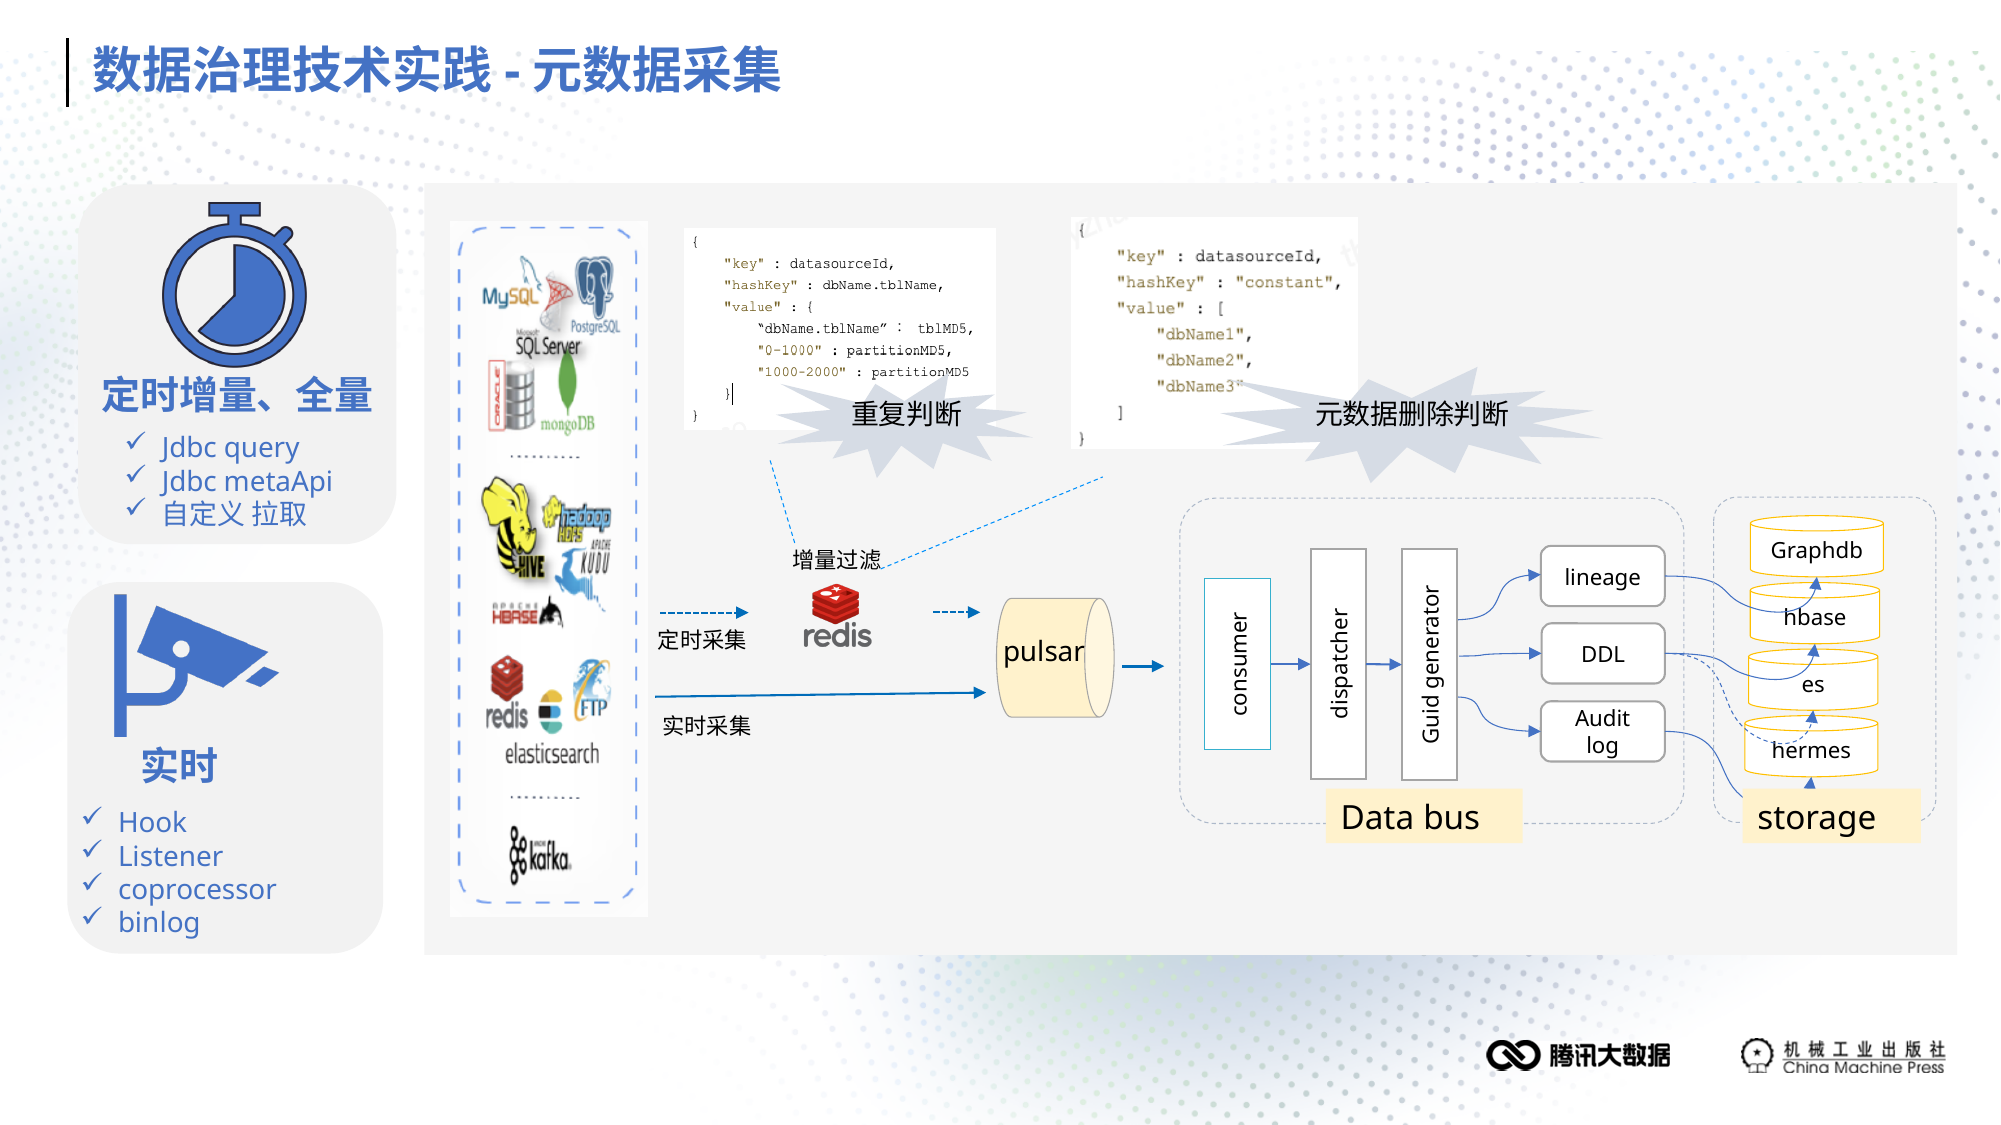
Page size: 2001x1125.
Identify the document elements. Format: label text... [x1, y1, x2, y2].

picture [0, 51, 2000, 1125]
text_box 数据治理技术实践-元数据采集 [77, 31, 1248, 51]
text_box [424, 182, 1958, 955]
